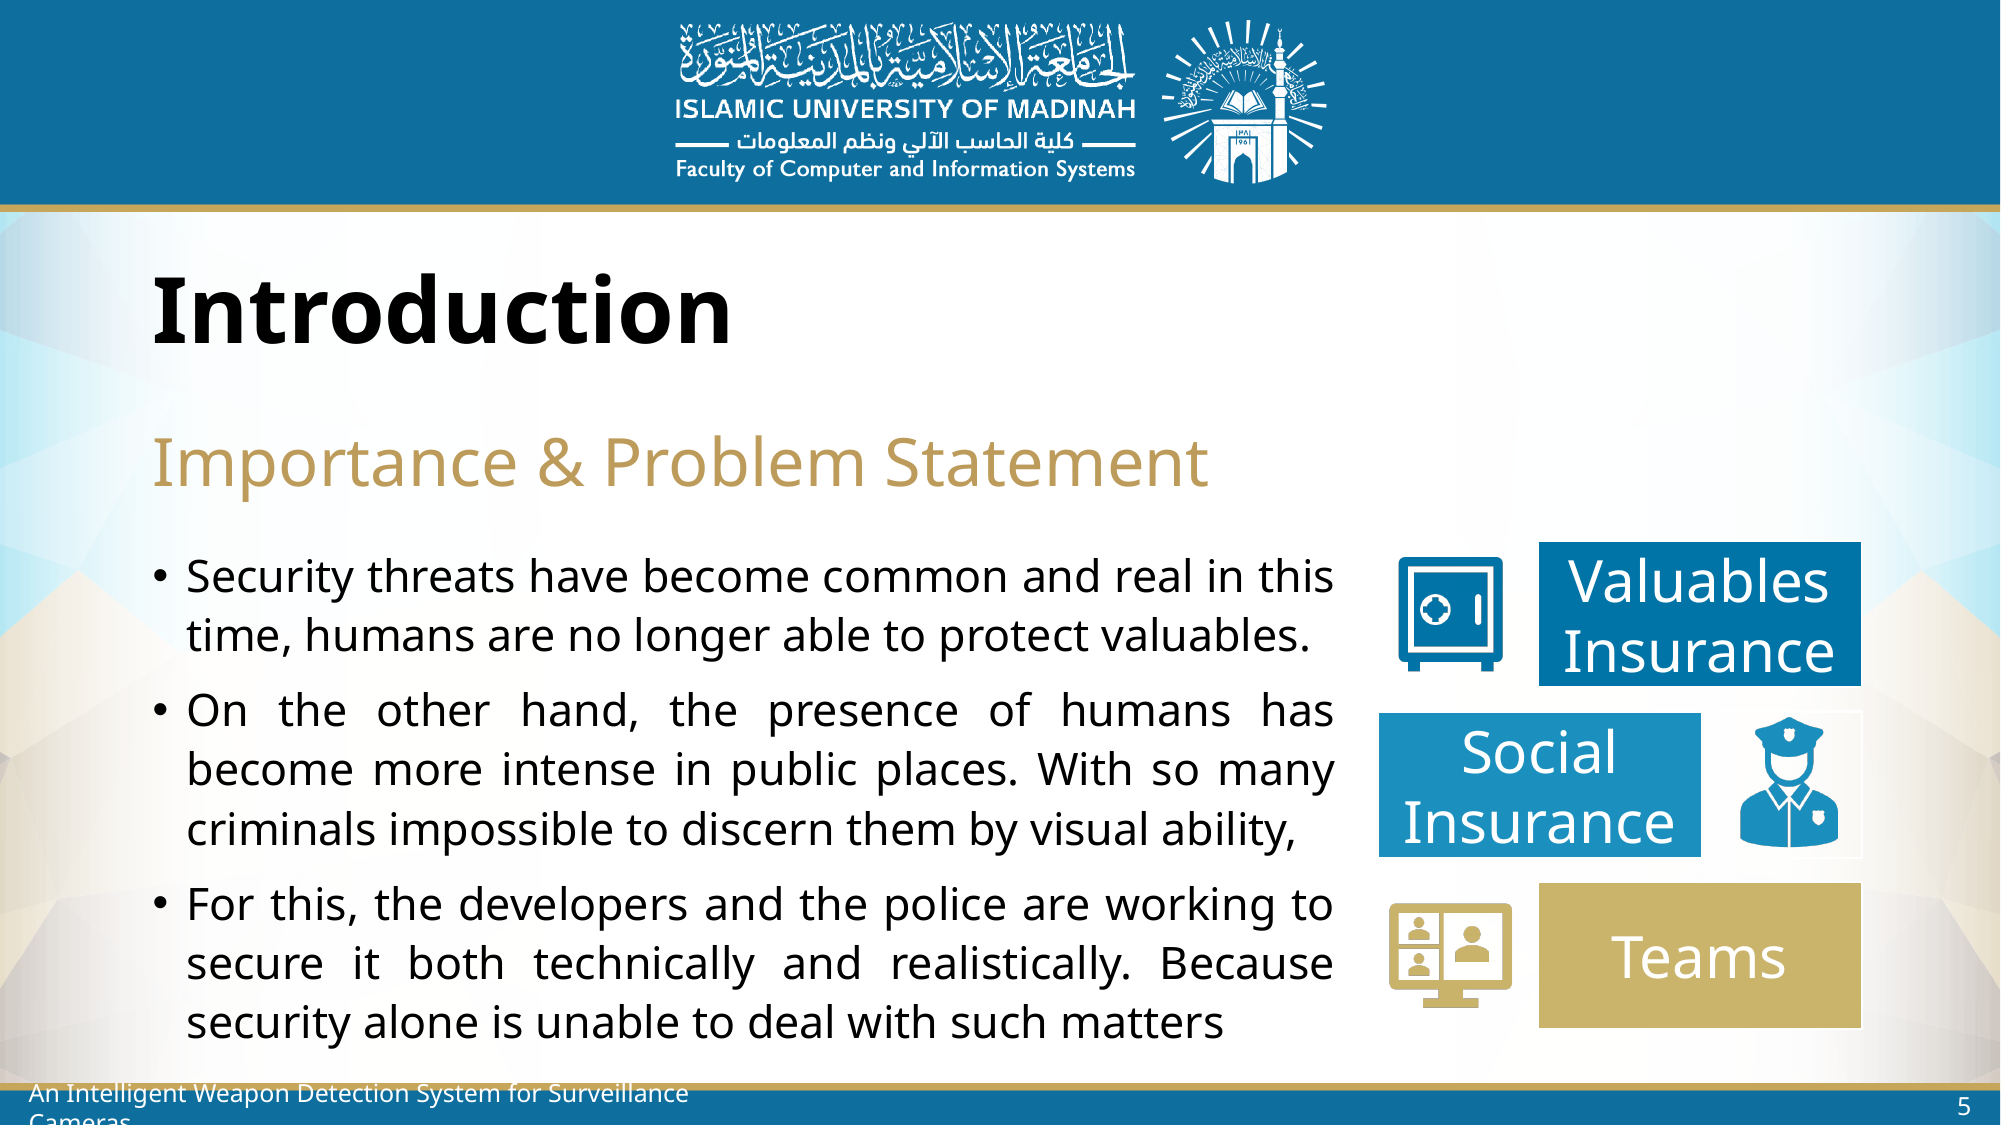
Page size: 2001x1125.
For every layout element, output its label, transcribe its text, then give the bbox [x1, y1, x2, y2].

list Security threats have become common and real in this time, humans are no longer able to protect valuables. On the other hand, the presence of humans has become more intense in public places. With so many criminals impossible to discern them by visual ability, For this, the developers and the police are working to secure it both technically and realistically. Because security alone is unable to deal with such matters [137, 534, 1352, 1072]
footer An Intelligent Weapon Detection System for Surveillance Cameras [13, 1089, 775, 1125]
picture [0, 0, 2001, 1125]
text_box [1377, 516, 1863, 1053]
slide_number 5 [1572, 1089, 1987, 1125]
title Introduction [137, 226, 1863, 402]
list Importance & Problem Statement [137, 415, 1863, 514]
